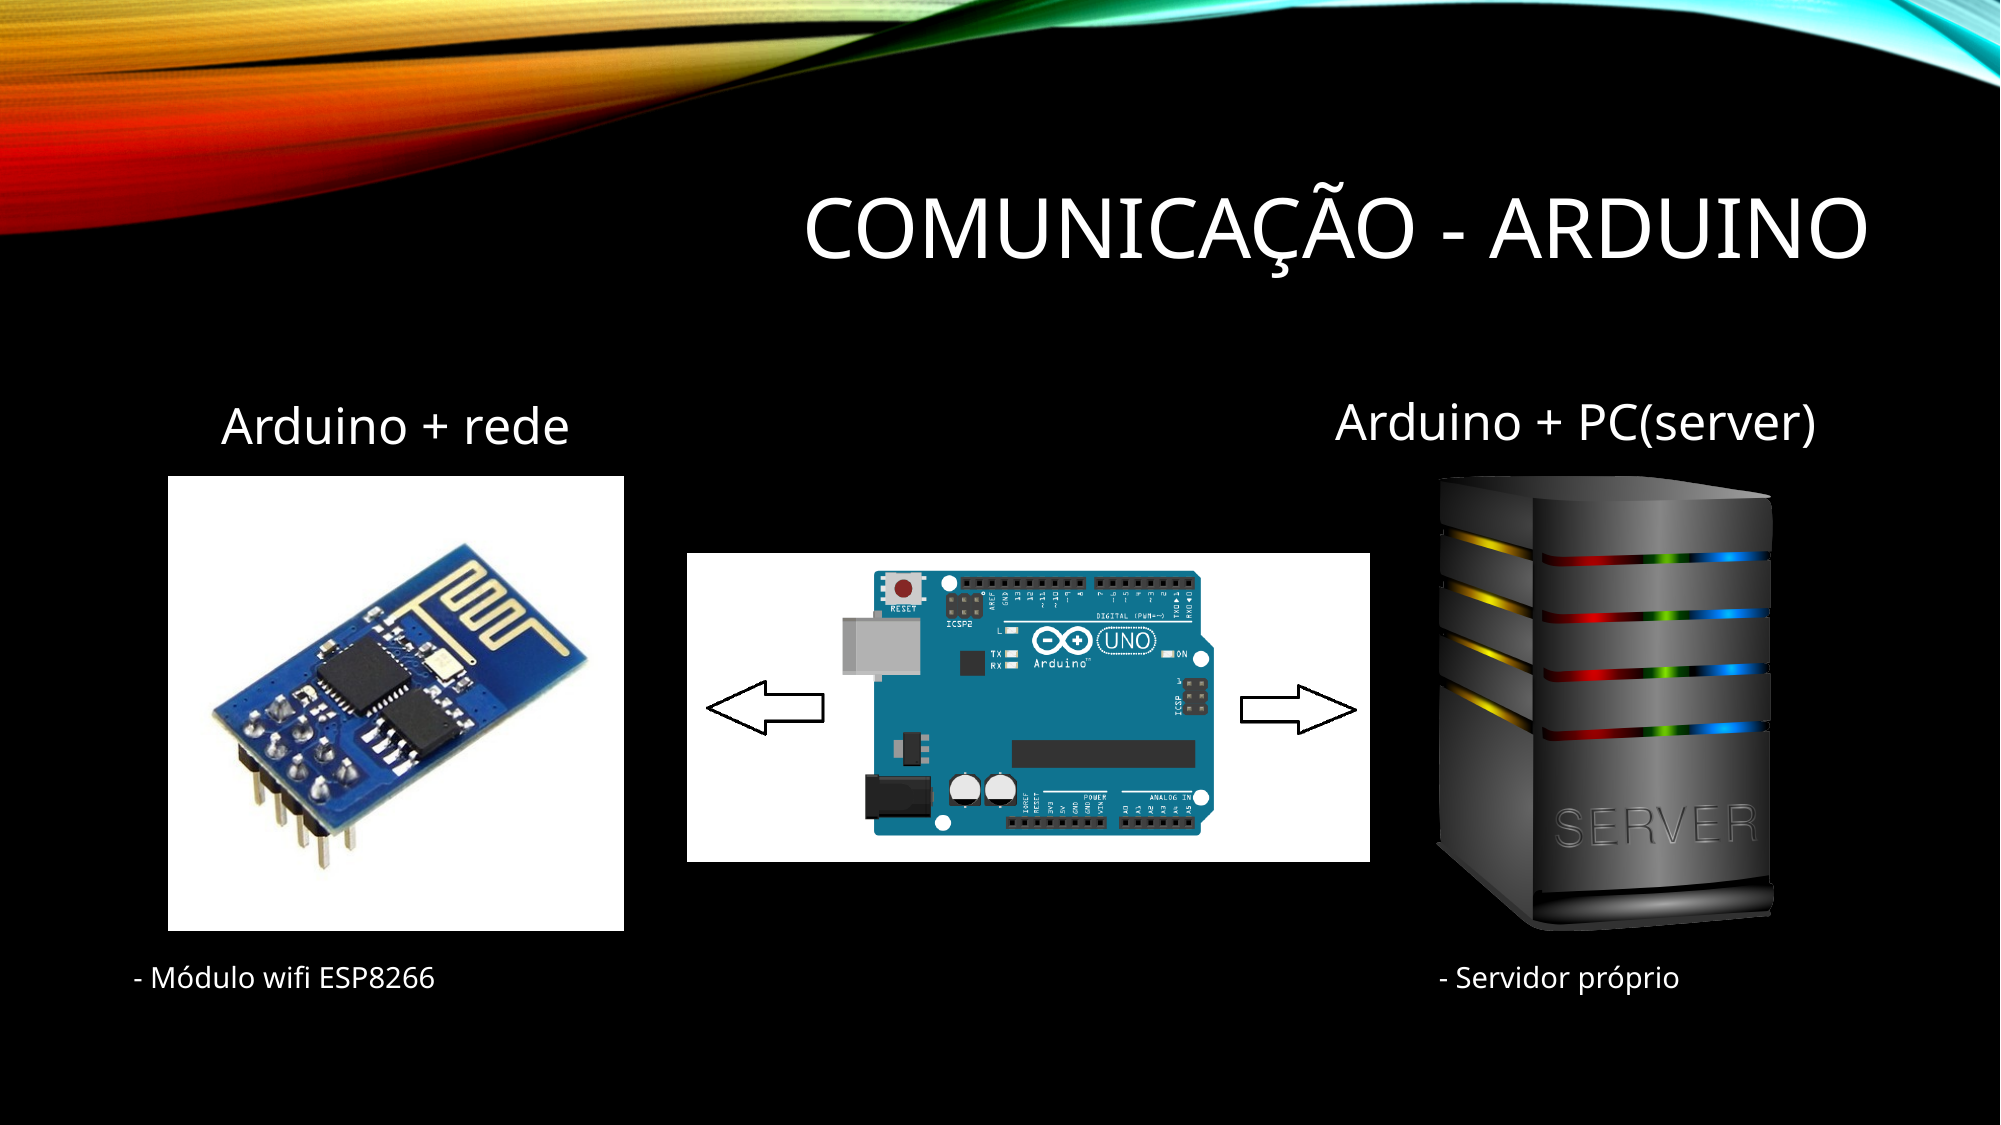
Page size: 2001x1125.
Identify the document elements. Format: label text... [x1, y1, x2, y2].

picture [687, 553, 1370, 862]
title Comunicação - arduino [474, 125, 1888, 339]
picture [168, 476, 624, 931]
list Arduino + PC(server) [1320, 356, 1888, 459]
list - Módulo wifi ESP8266 [118, 956, 674, 1058]
picture [1434, 476, 1774, 931]
list - Servidor próprio [1326, 956, 1882, 1058]
list Arduino + rede [112, 361, 680, 463]
picture [0, 0, 2000, 237]
